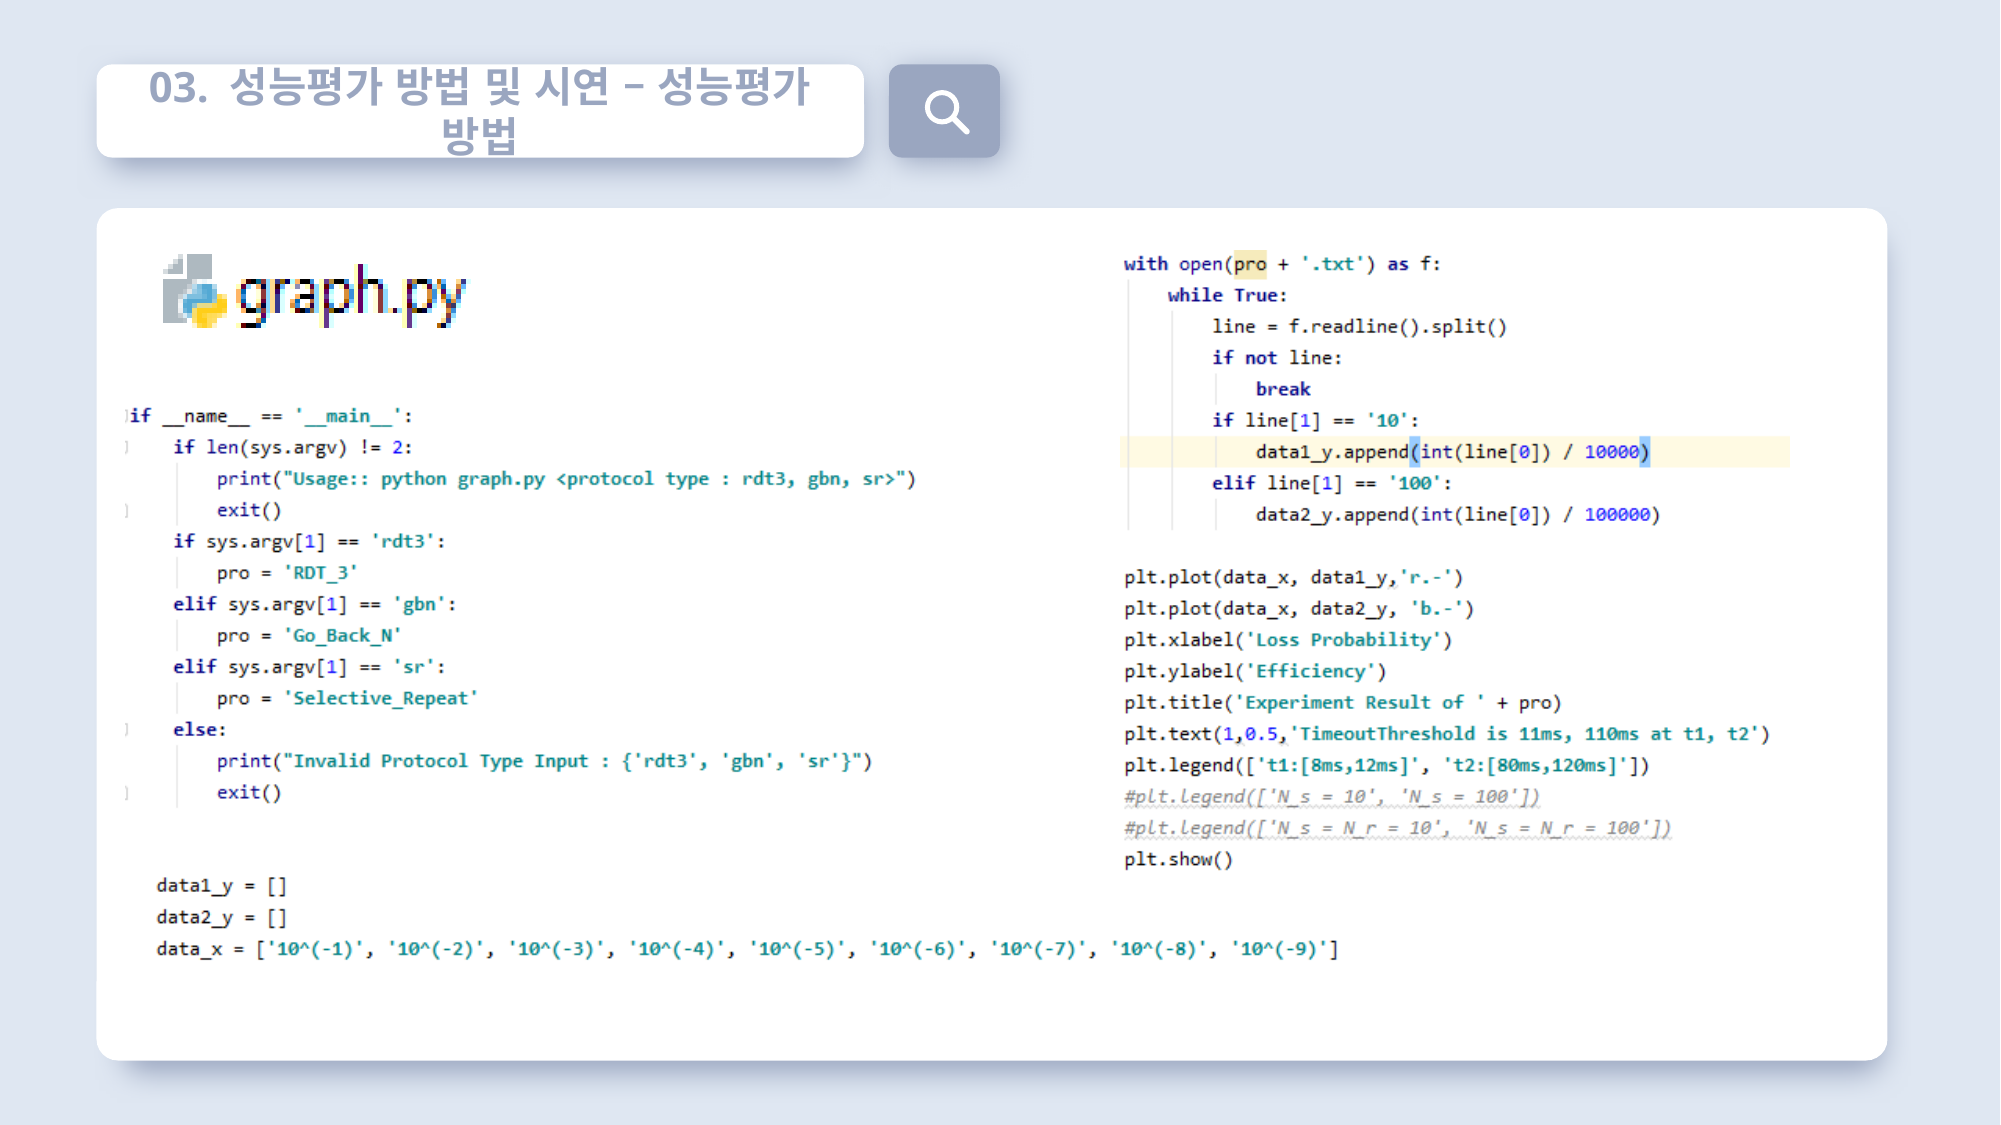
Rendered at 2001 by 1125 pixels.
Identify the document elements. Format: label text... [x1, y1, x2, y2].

text_box [950, 115, 971, 136]
text_box [887, 63, 1001, 159]
picture [144, 245, 481, 353]
picture [124, 402, 926, 816]
text_box [923, 89, 961, 126]
text_box 03. 성능평가 방법 및 시연 – 성능평가 방법 [95, 63, 866, 159]
text_box [95, 207, 1889, 1062]
picture [149, 250, 1790, 968]
